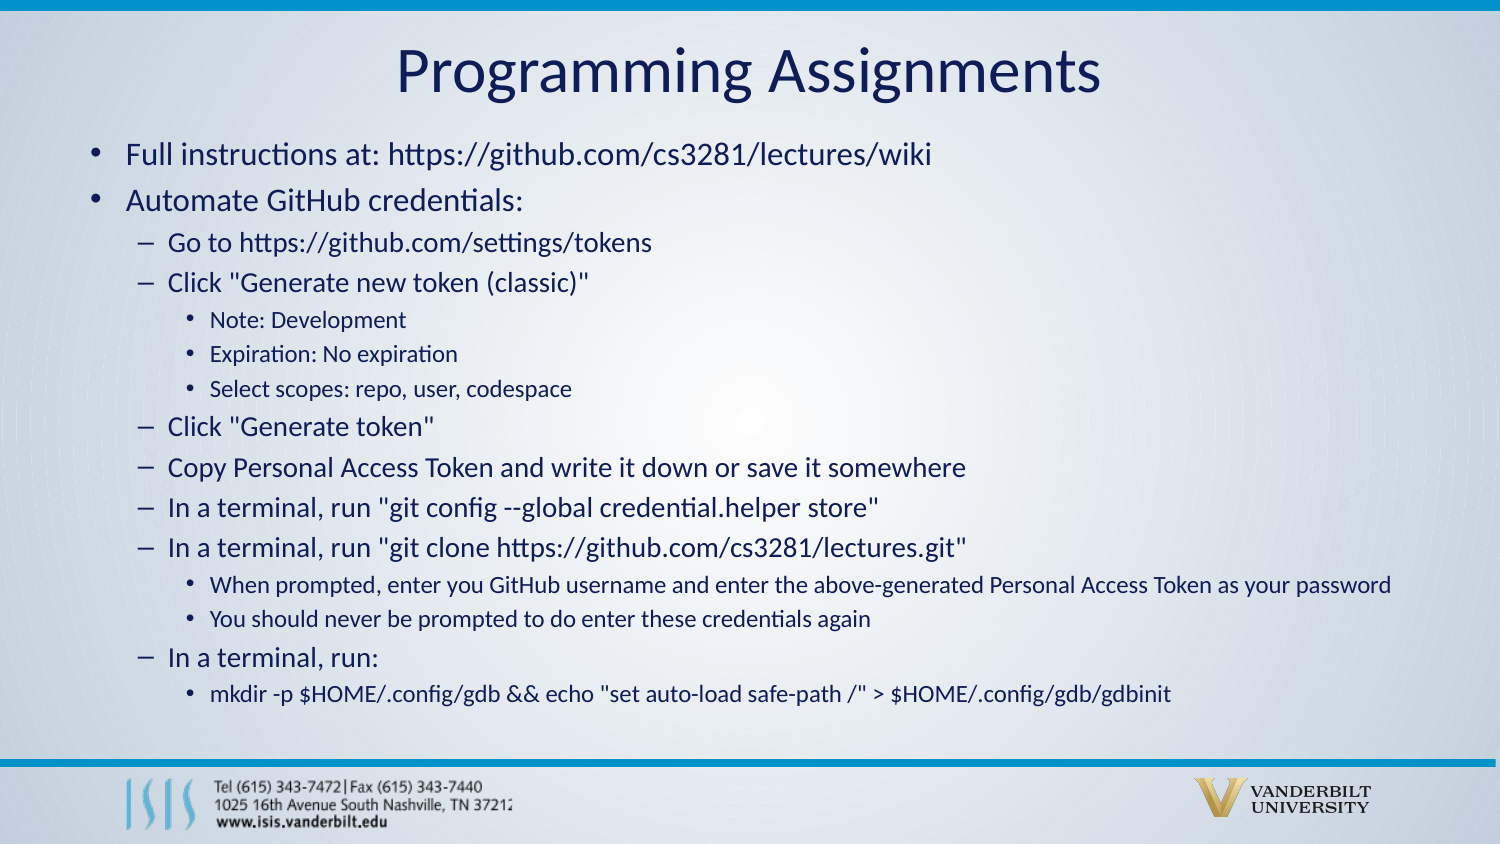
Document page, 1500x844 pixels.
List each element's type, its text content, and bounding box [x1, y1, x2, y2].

title Programming Assignments [75, 19, 1425, 114]
list Full instructions at: https://github.com/cs3281/lectures/wiki Automate GitHub credentials: Go to https://github.com/settings/tokens Click "Generate new token (classic)" Note: Development Expiration: No expiration Select scopes: repo, user, codespace Click "Generate token" Copy Personal Access Token and write it down or save it somewhere In a terminal, run "git config --global credential.helper store" In a terminal, run "git clone https://github.com/cs3281/lectures.git" When prompted, enter you GitHub username and enter the above-generated Personal Access Token as your password You should never be prompted to do enter these credentials again In a terminal, run: mkdir -p $HOME/.config/gdb && echo "set auto-load safe-path /" > $HOME/.config/gdb/gdbinit [75, 124, 1425, 748]
picture [1194, 778, 1371, 817]
